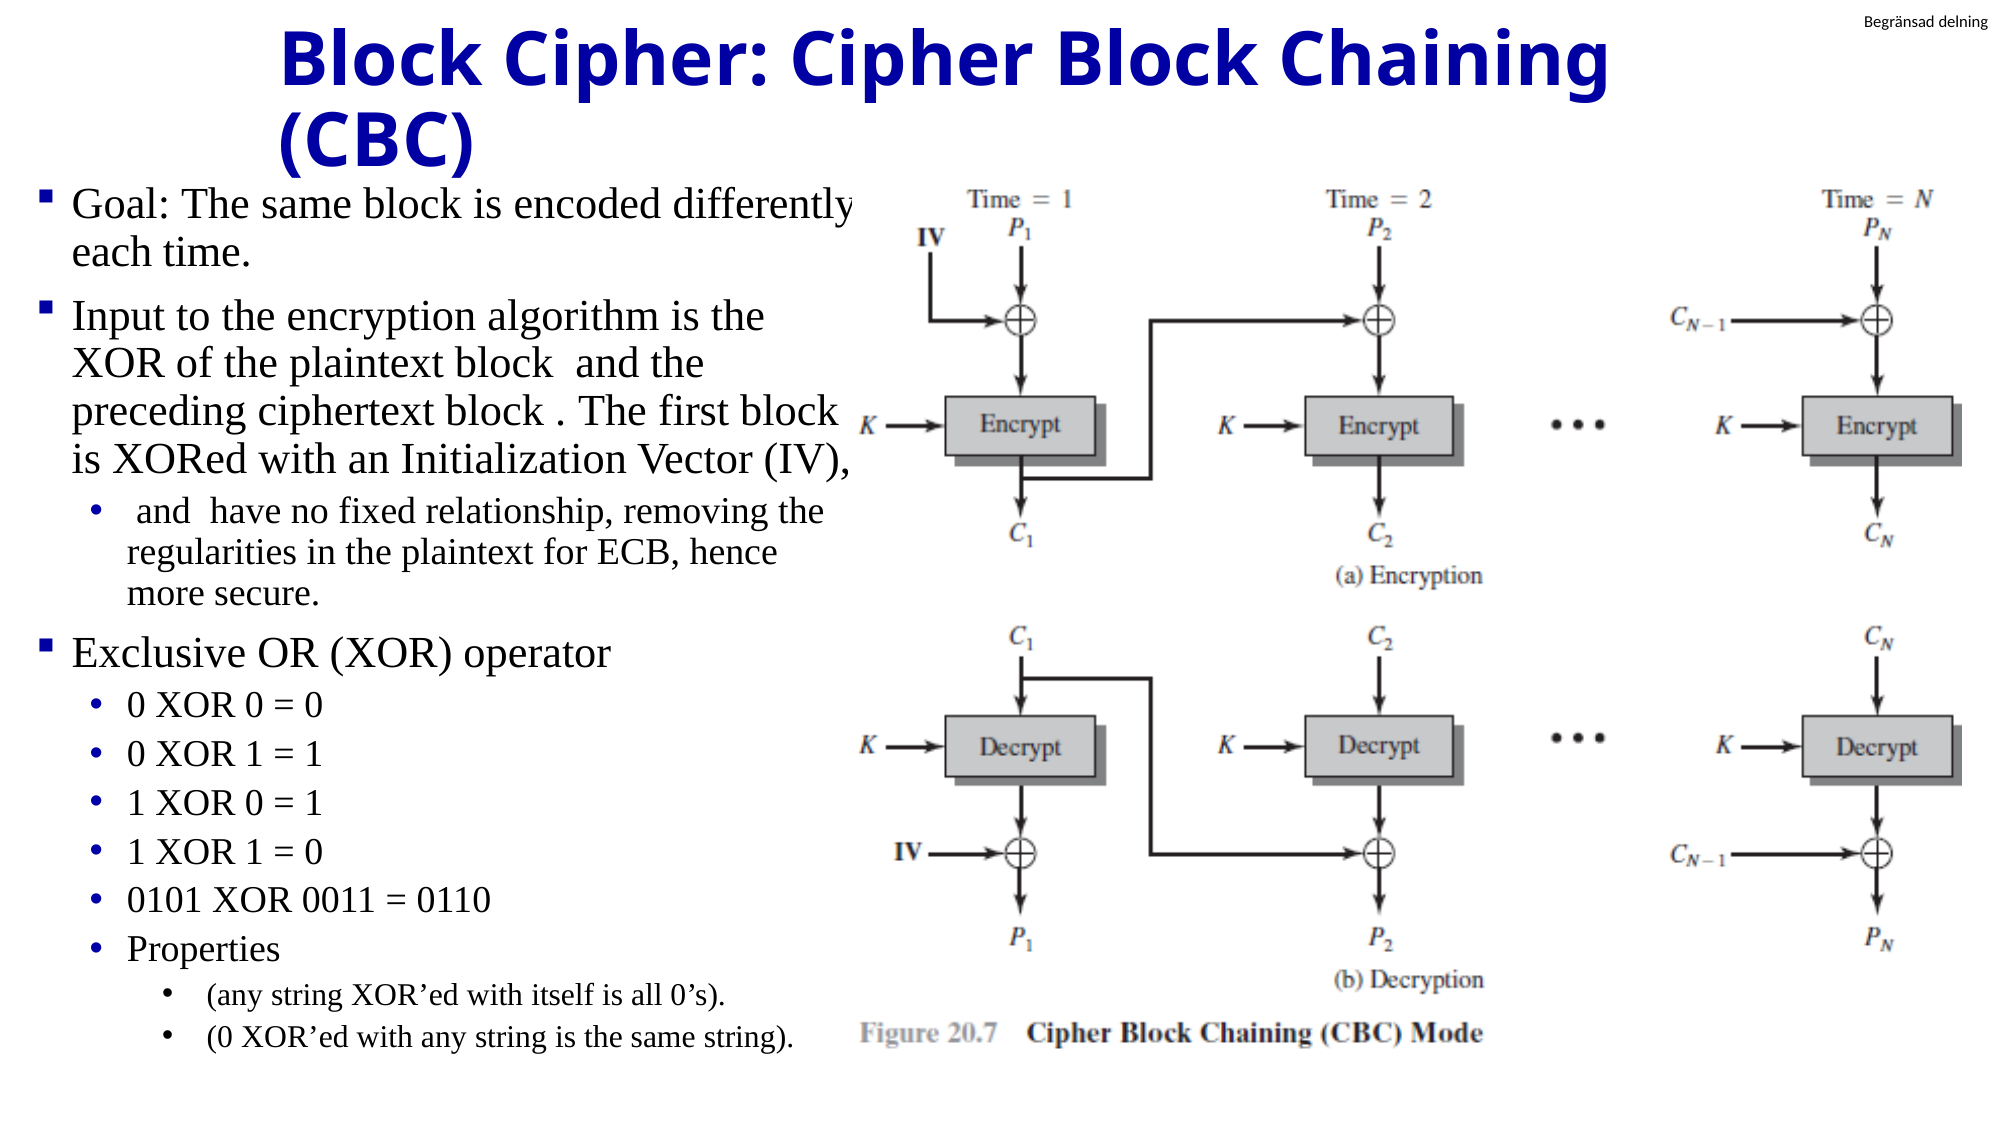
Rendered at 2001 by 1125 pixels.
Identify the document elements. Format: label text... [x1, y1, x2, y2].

title Block Cipher: Cipher Block Chaining (CBC) [263, 30, 1738, 174]
picture [852, 186, 1962, 1054]
